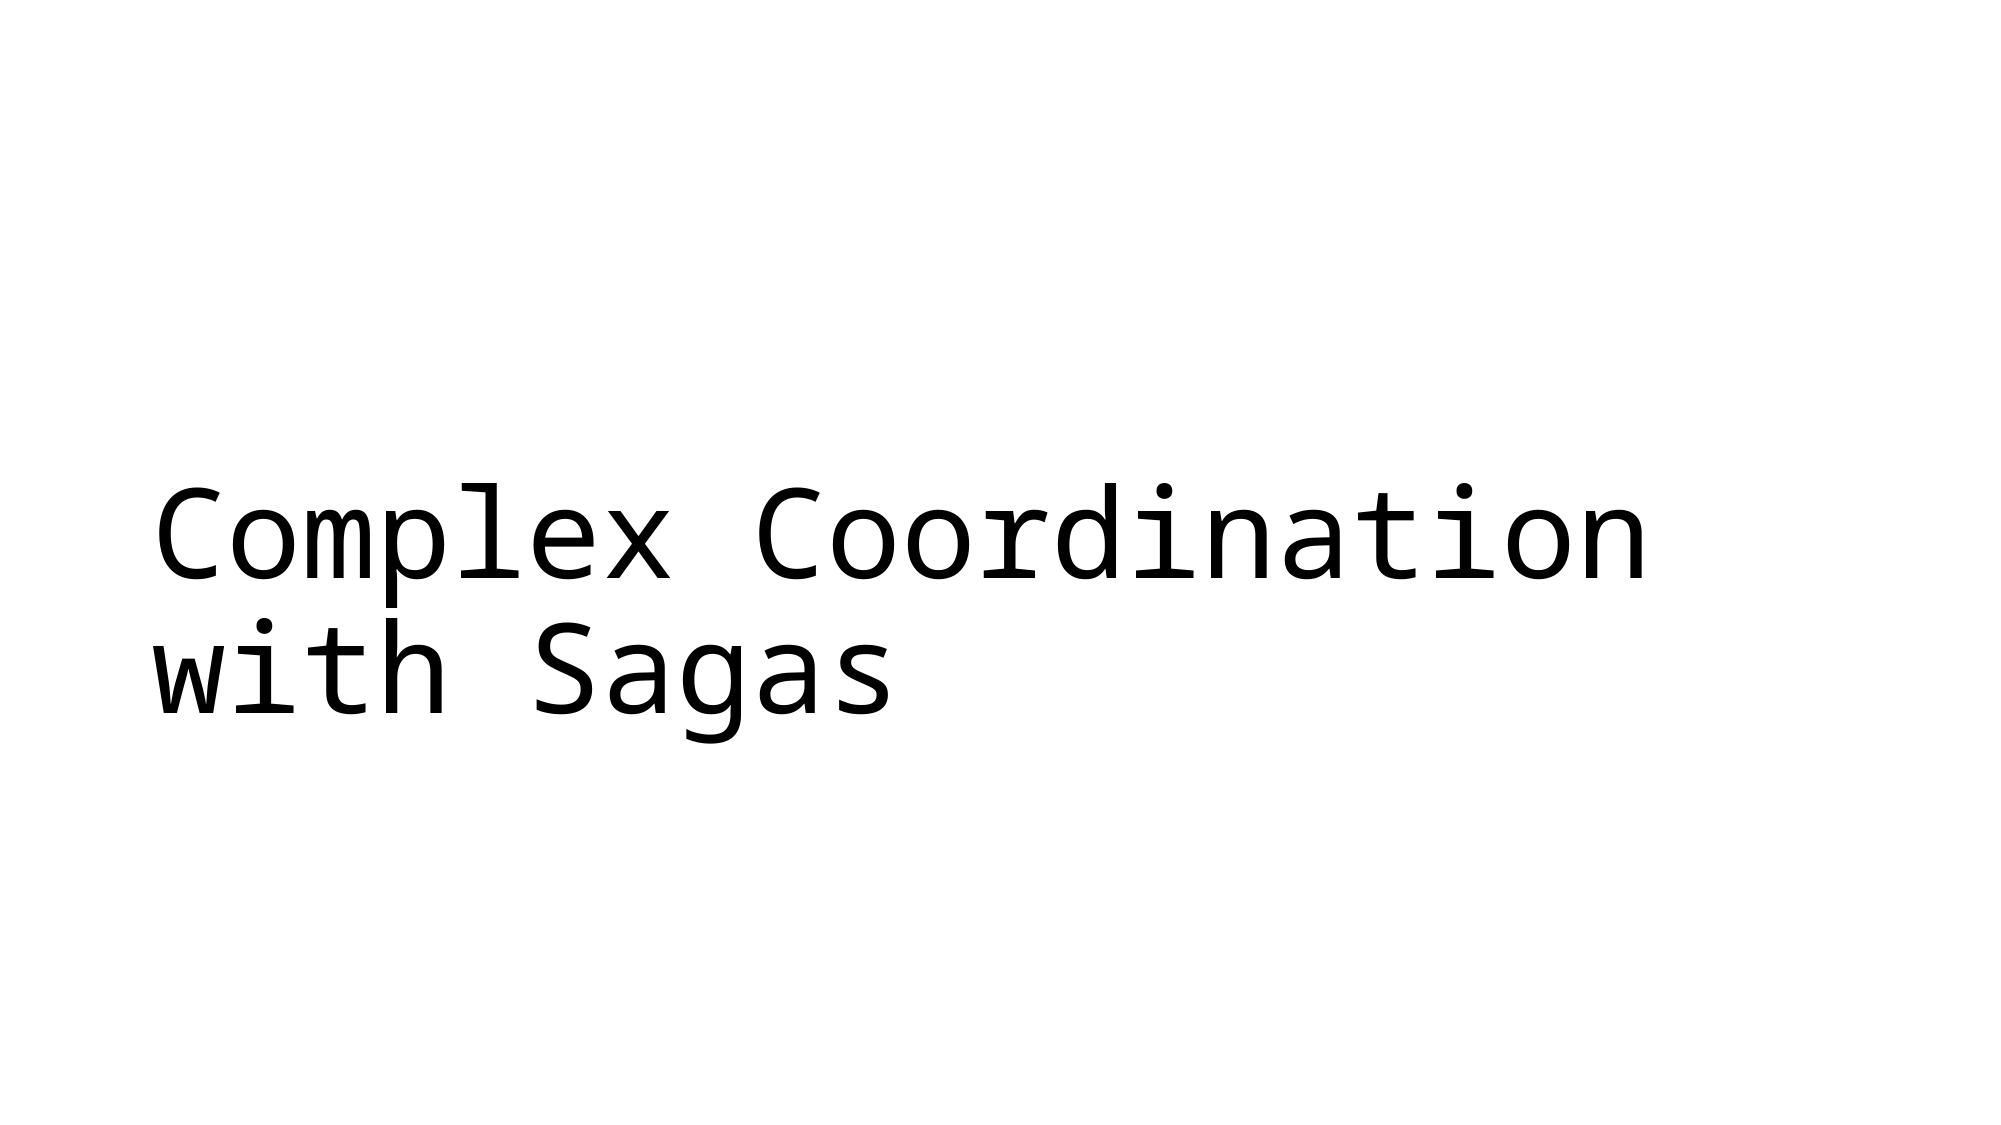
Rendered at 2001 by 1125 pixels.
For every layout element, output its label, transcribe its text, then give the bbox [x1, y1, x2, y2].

title Complex Coordination with Sagas [136, 280, 1862, 749]
